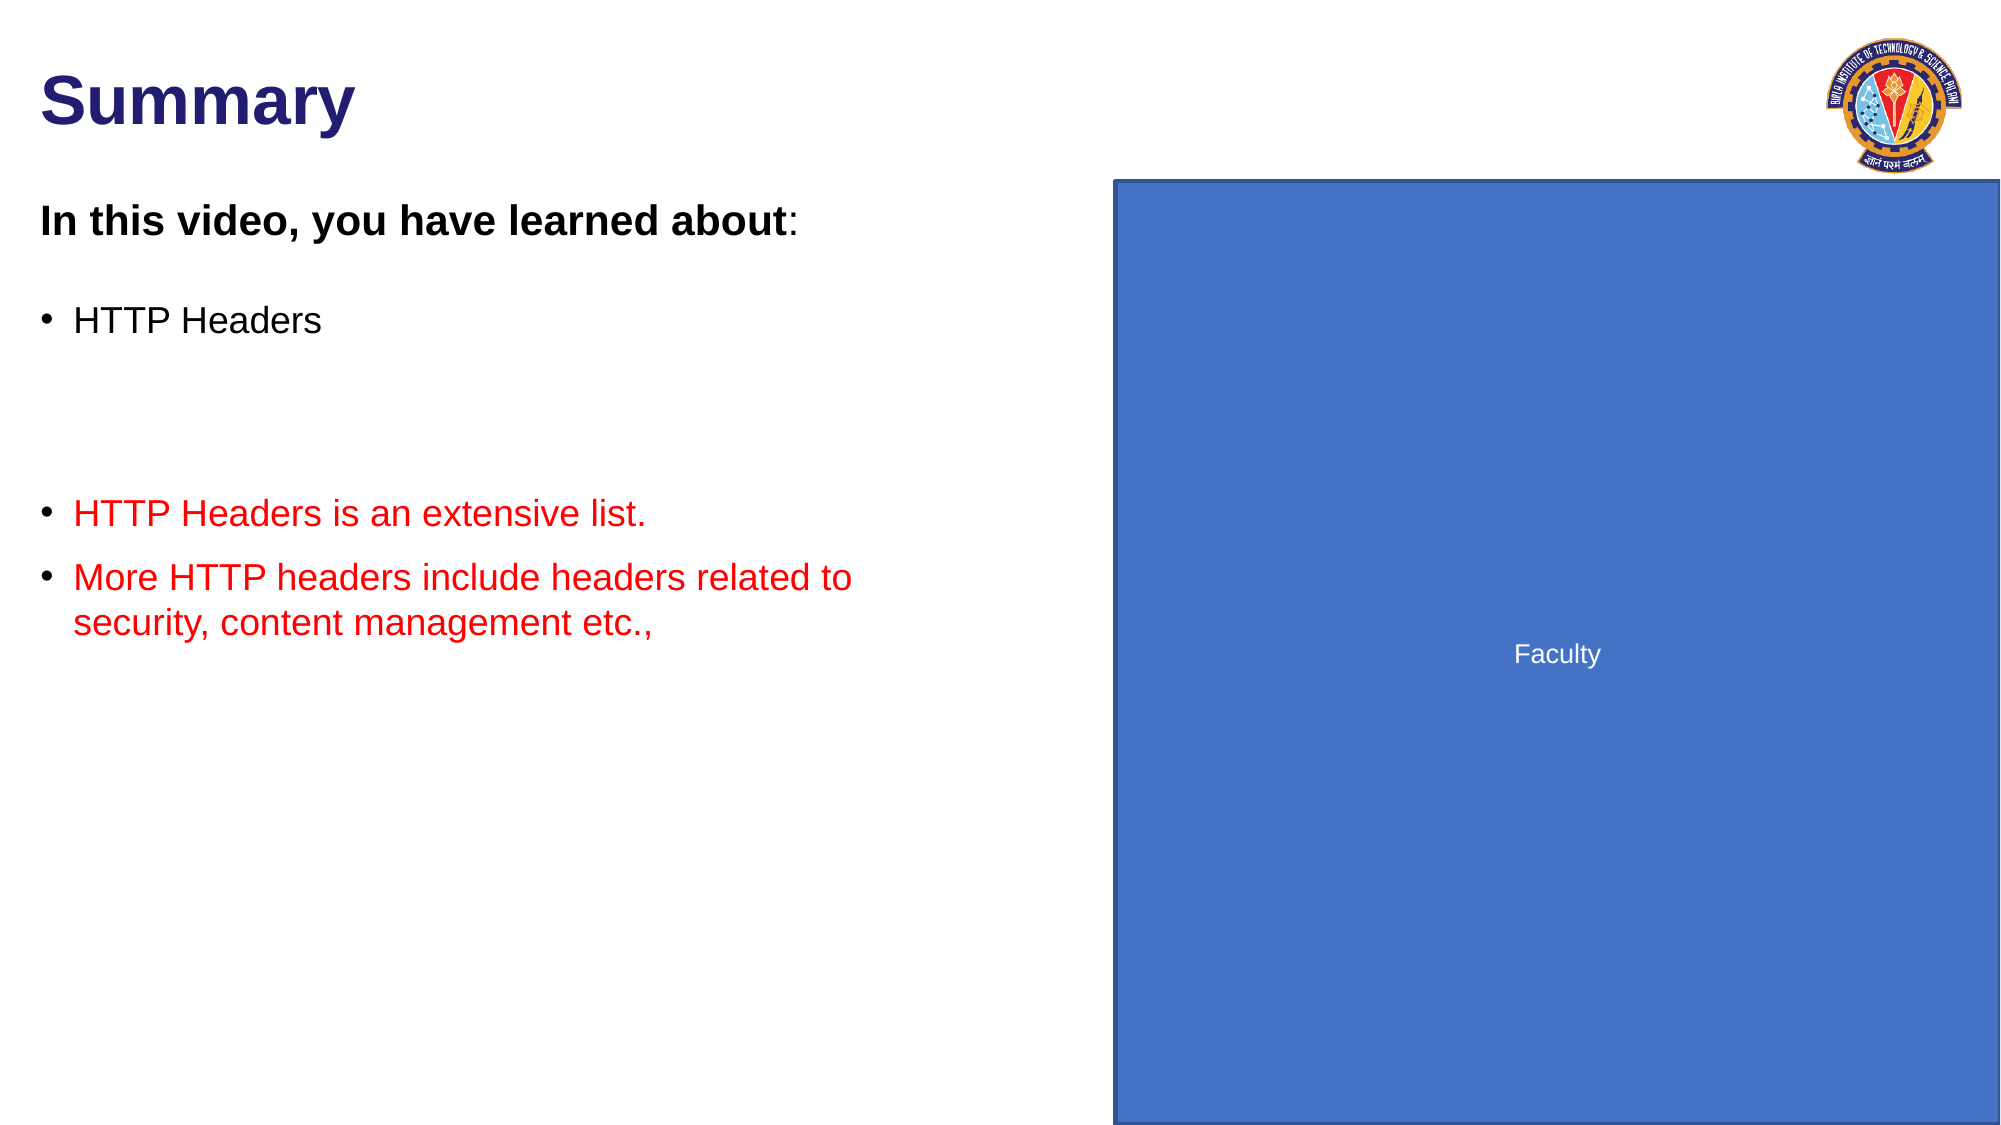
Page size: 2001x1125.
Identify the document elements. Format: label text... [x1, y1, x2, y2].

picture [1825, 38, 1962, 174]
list HTTP Headers HTTP Headers is an extensive list. More HTTP headers include headers related to security, content management etc., [25, 288, 1000, 996]
